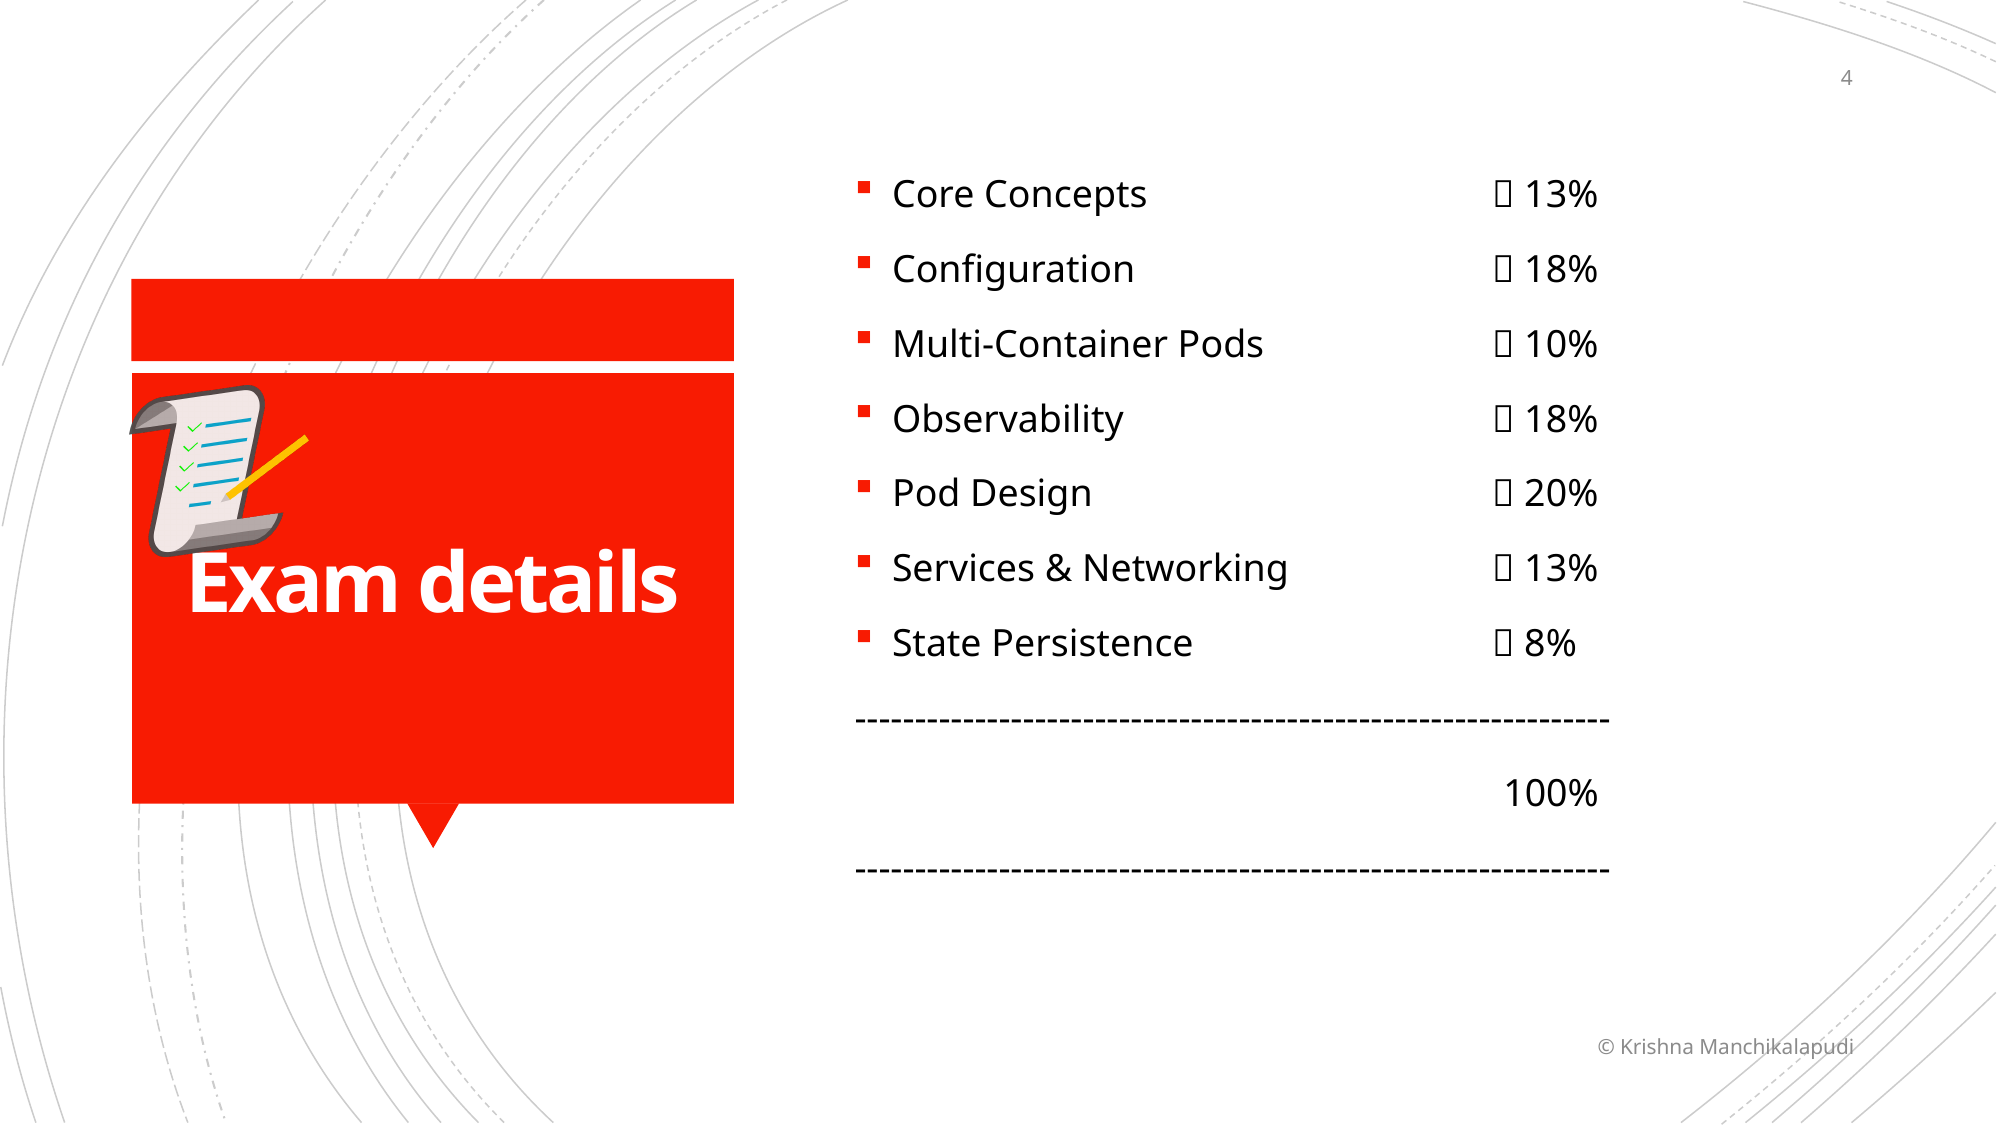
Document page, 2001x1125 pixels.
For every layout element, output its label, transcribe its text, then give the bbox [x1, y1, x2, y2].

slide_number 4 [1717, 52, 1868, 105]
footer © Krishna Manchikalapudi [131, 1021, 1869, 1074]
list Core Concepts  13% Configuration  18% Multi-Container Pods  10% Observability  18% Pod Design  20% Services & Networking  13% State Persistence  8% --------------------------------------------------------------- 100% --------------------------------------------------------------- [839, 131, 1871, 993]
title Exam details [145, 385, 720, 789]
picture [129, 385, 309, 558]
